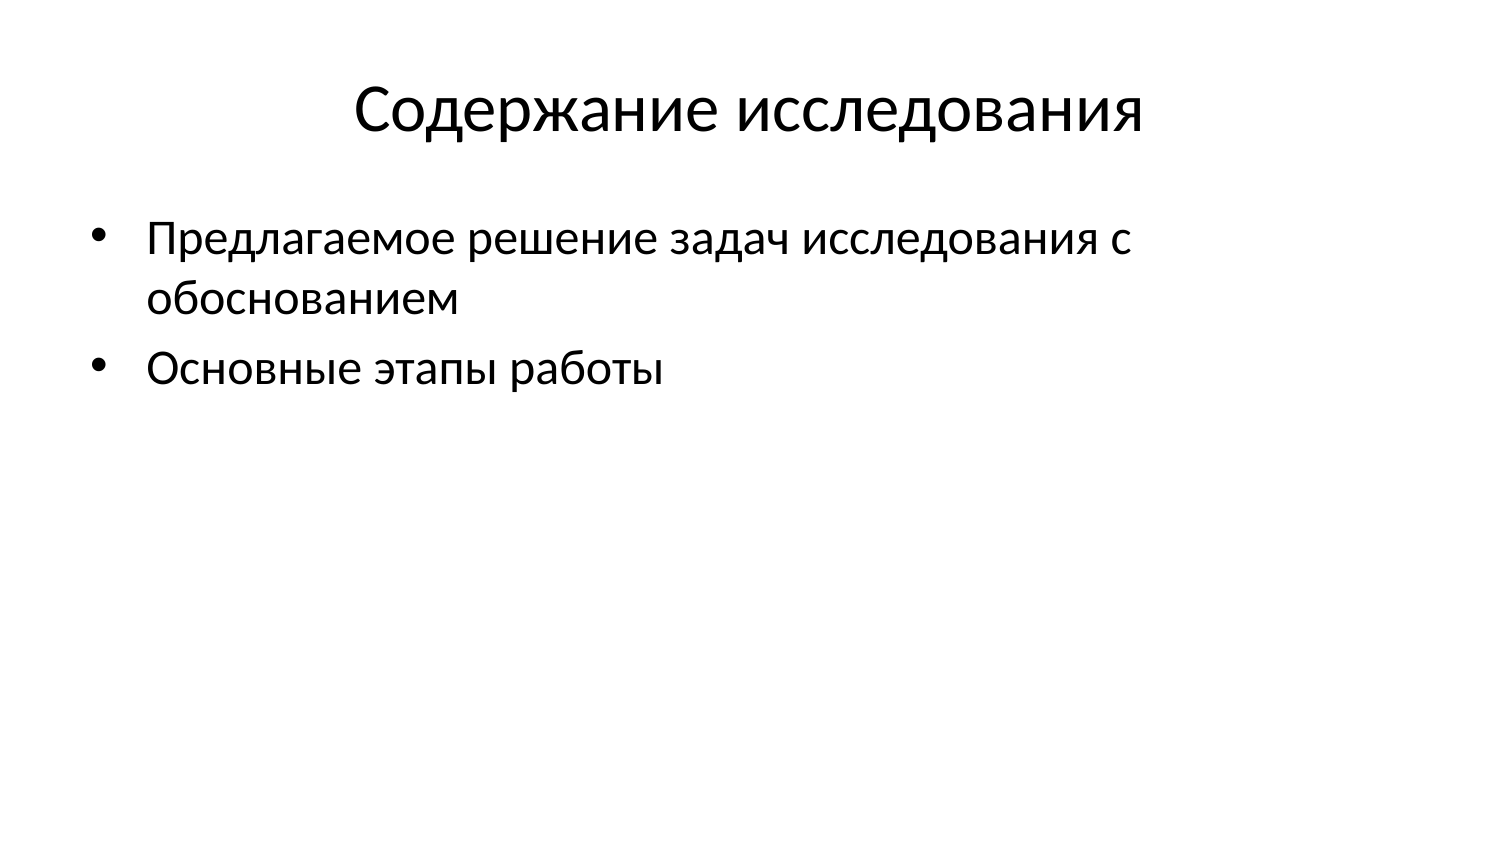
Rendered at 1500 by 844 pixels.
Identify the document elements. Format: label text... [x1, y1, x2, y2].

title Содержание исследования [75, 33, 1425, 175]
list Предлагаемое решение задач исследования с обоснованием Основные этапы работы [75, 196, 1425, 754]
